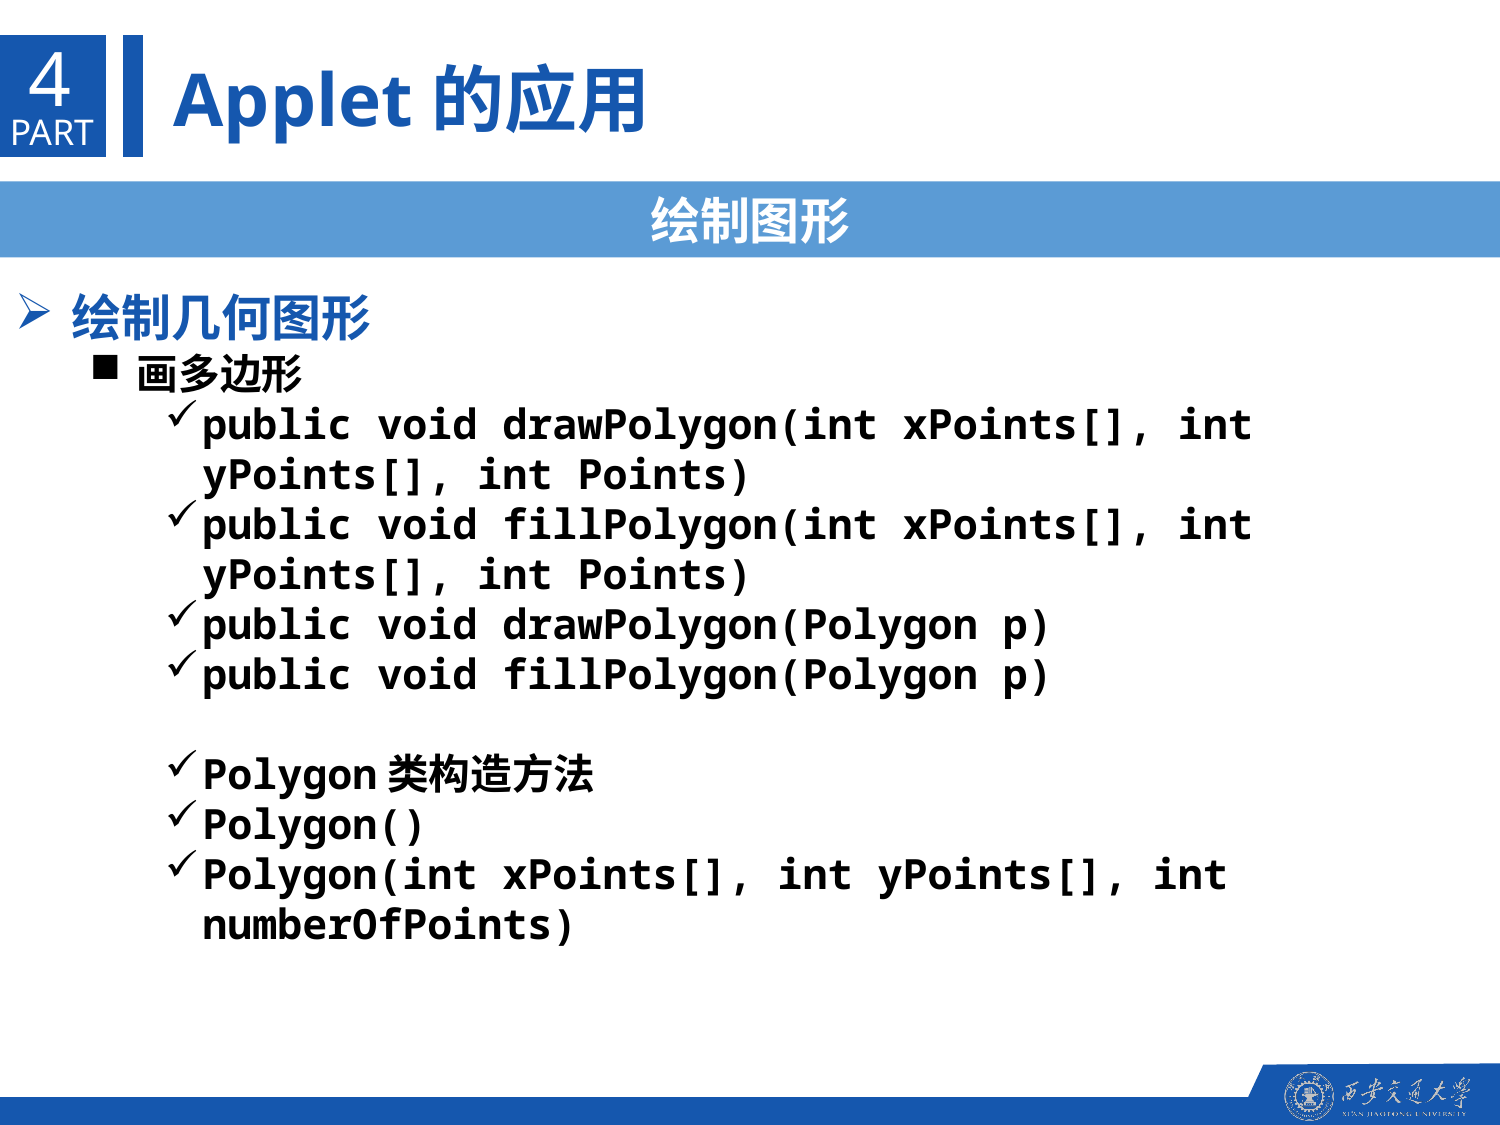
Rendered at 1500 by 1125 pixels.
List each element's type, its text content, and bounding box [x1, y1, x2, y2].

text_box Applet的应用 [158, 45, 665, 149]
text_box 绘制图形 [0, 180, 1500, 259]
text_box 绘制几何图形 画多边形 public void drawPolygon(int xPoints[], int yPoints[], int Points) public void fillPolygon(int xPoints[], int yPoints[], int Points) public void drawPolygon(Polygon p) public void fillPolygon(Polygon p) Polygon类构造方法 Polygon() Polygon(int xPoints[], int yPoints[], int numberOfPoints) [0, 286, 1500, 1125]
text_box PART [9, 109, 95, 153]
text_box 4 [14, 23, 87, 129]
